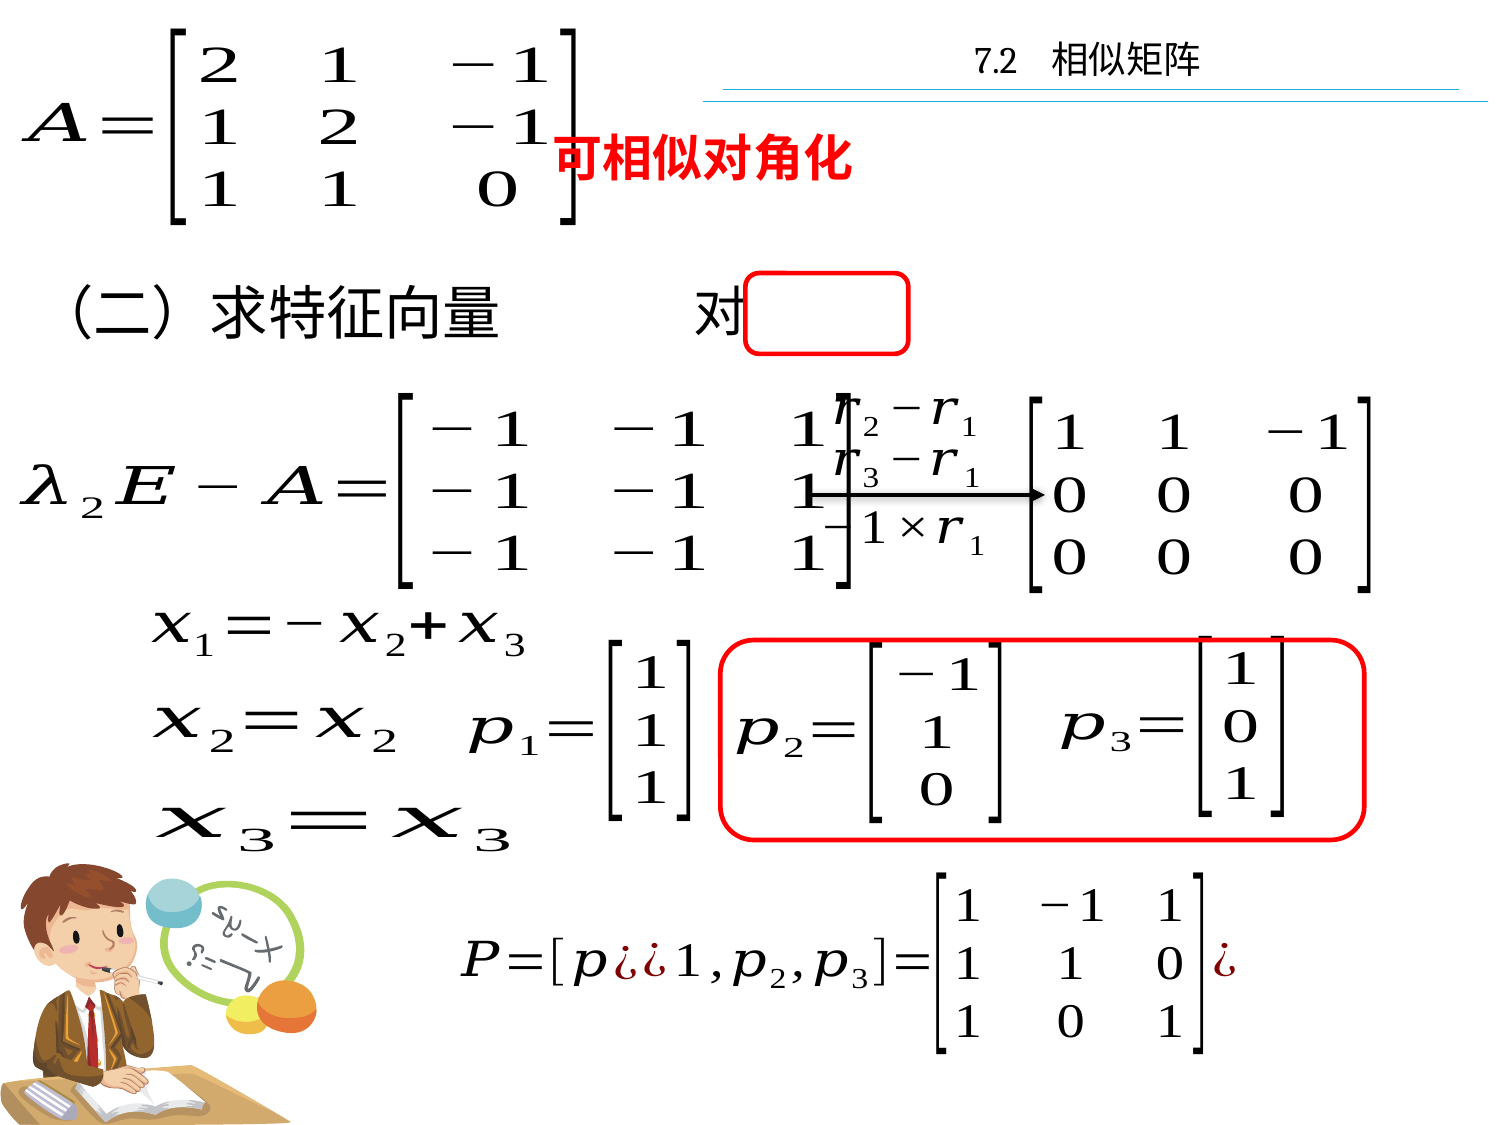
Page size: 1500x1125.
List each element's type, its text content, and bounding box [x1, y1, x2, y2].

text_box [718, 638, 1366, 842]
picture [0, 862, 317, 1125]
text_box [702, 28, 1489, 102]
text_box 可相似对角化 [538, 119, 868, 195]
text_box （二）求特征向量 [20, 268, 517, 354]
text_box [744, 271, 910, 356]
